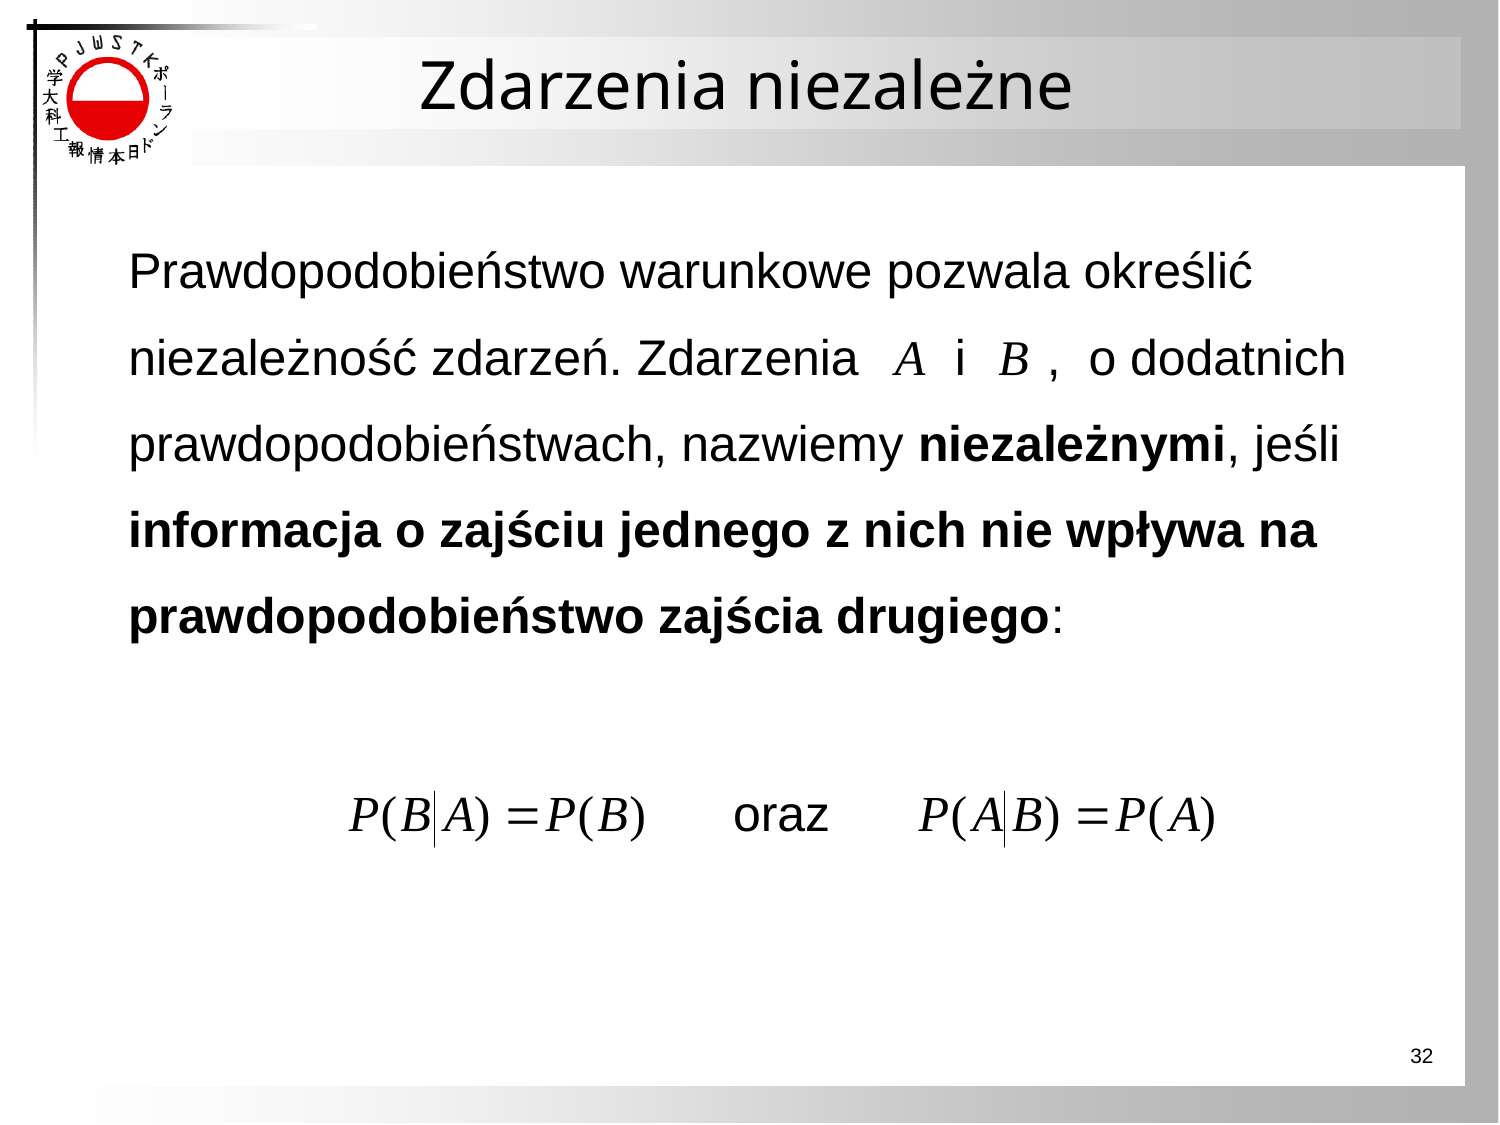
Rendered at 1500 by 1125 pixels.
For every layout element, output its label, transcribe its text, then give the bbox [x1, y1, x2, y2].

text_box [128, 217, 1436, 1017]
title Zdarzenia niezależne [194, 30, 1318, 136]
slide_number 32 [1352, 1034, 1449, 1081]
